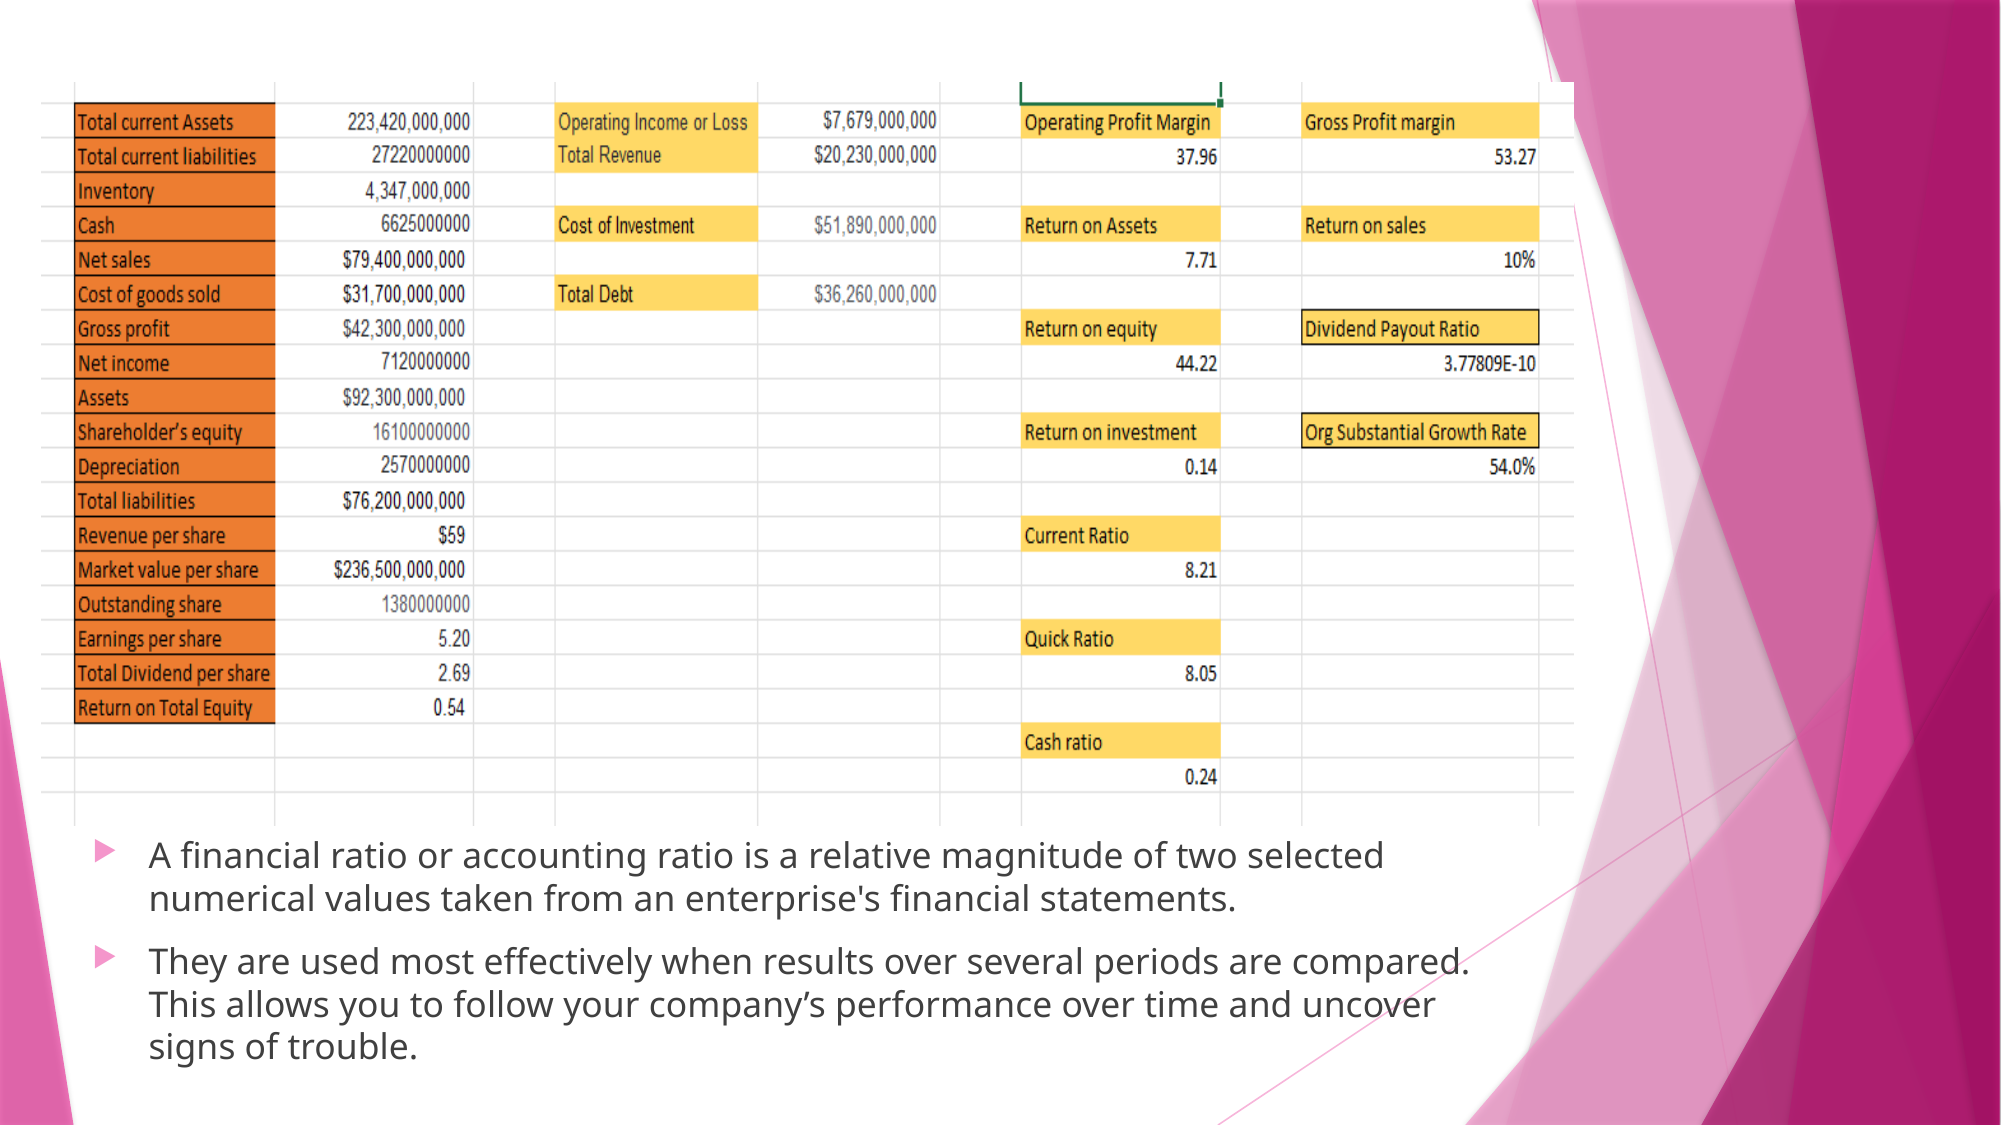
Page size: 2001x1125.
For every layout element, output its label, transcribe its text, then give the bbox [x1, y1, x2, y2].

picture [41, 81, 1575, 827]
text_box A financial ratio or accounting ratio is a relative magnitude of two selected numerical values taken from an enterprise's financial statements. They are used most effectively when results over several periods are compared. This allows you to follow your company’s performance over time and uncover signs of trouble. [77, 836, 1539, 1092]
